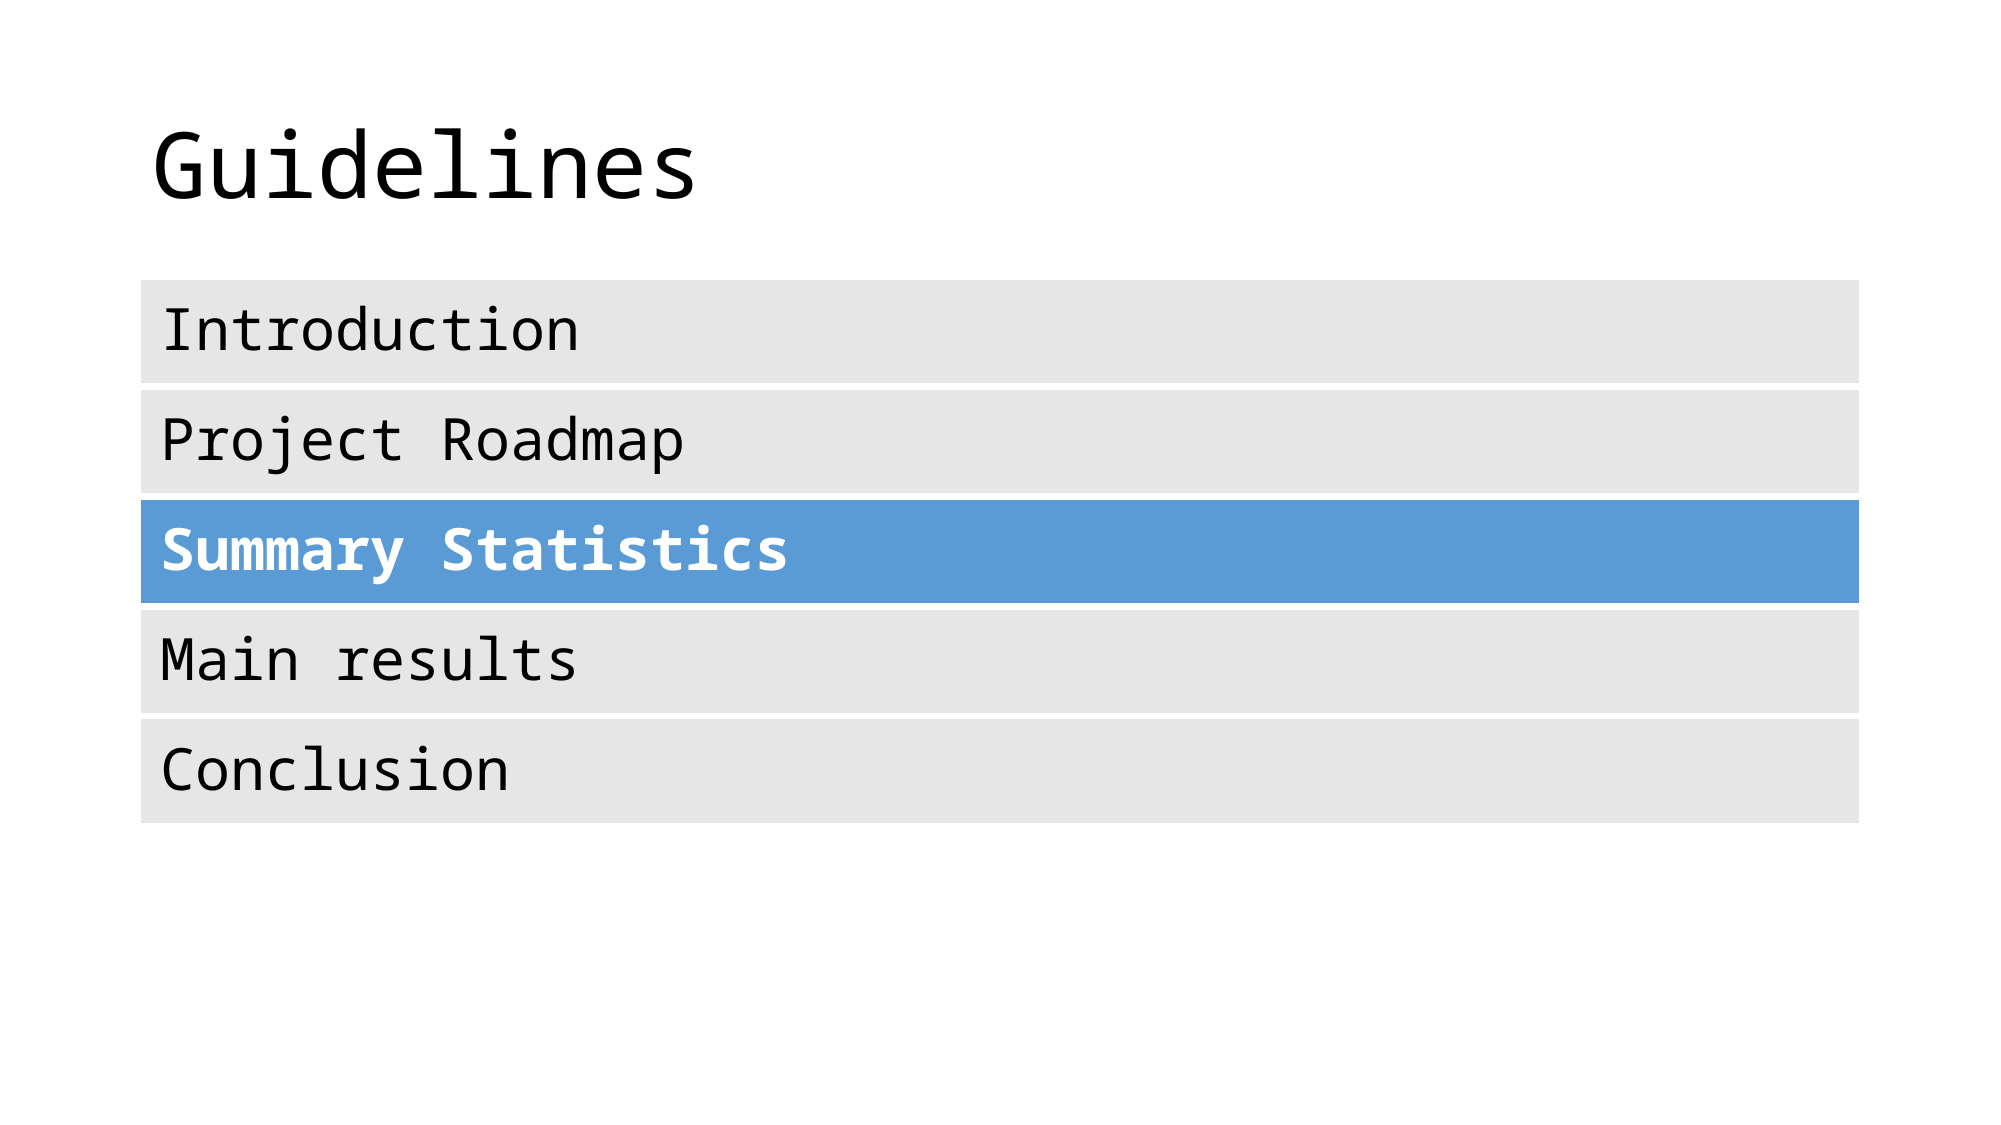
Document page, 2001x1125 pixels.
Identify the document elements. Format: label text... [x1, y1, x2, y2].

text_box Main results [137, 607, 1863, 716]
text_box Conclusion [137, 716, 1863, 826]
text_box Summary Statistics [137, 496, 1863, 607]
text_box Project Roadmap [137, 386, 1863, 496]
title Guidelines [137, 59, 1863, 277]
text_box Introduction [137, 277, 1863, 386]
